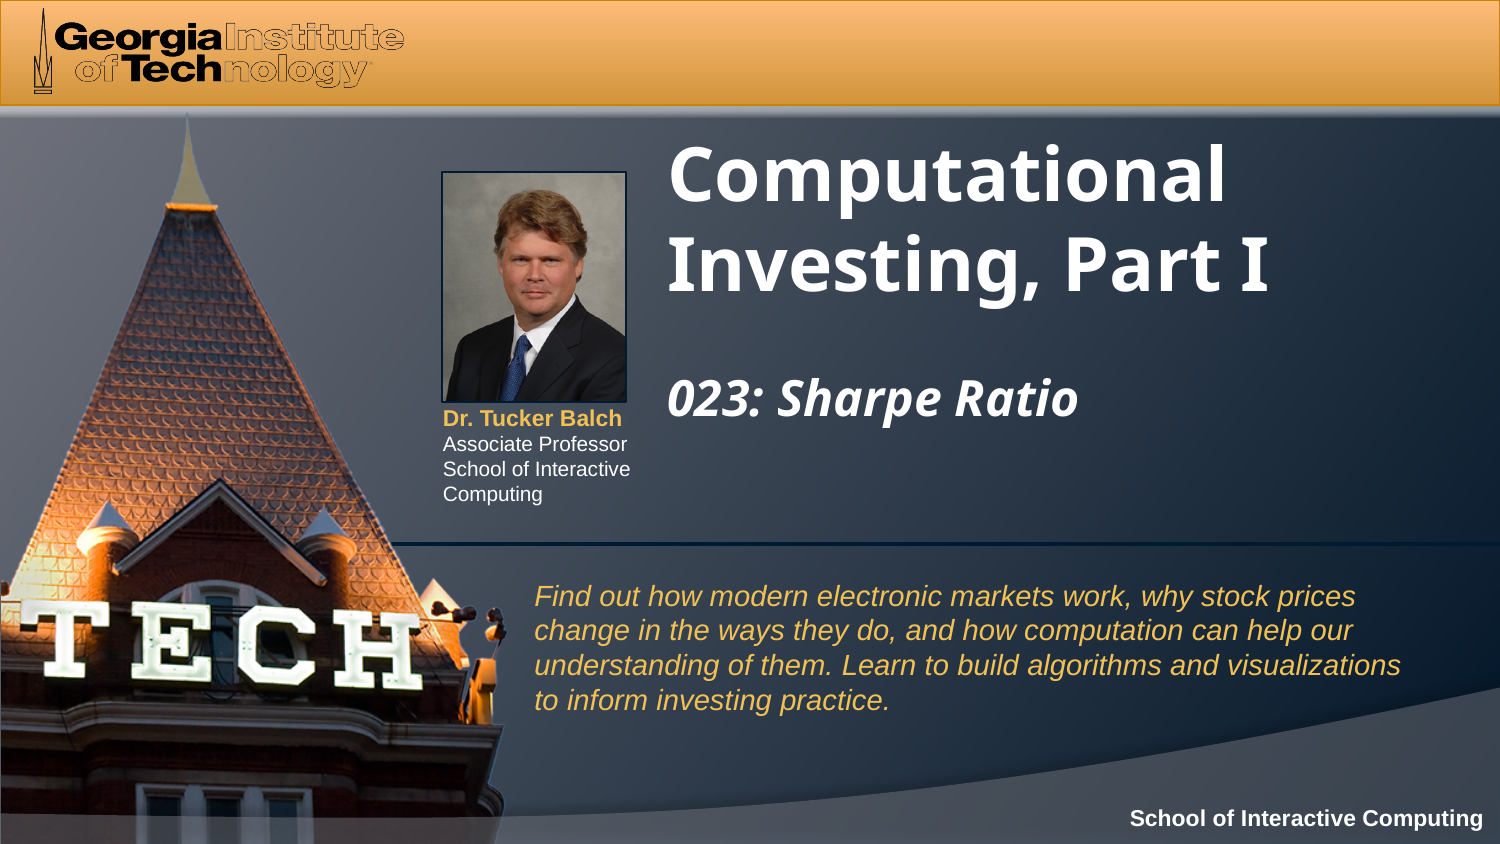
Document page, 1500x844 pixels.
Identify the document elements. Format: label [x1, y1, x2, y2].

picture [1, 8, 518, 817]
picture [443, 173, 625, 401]
